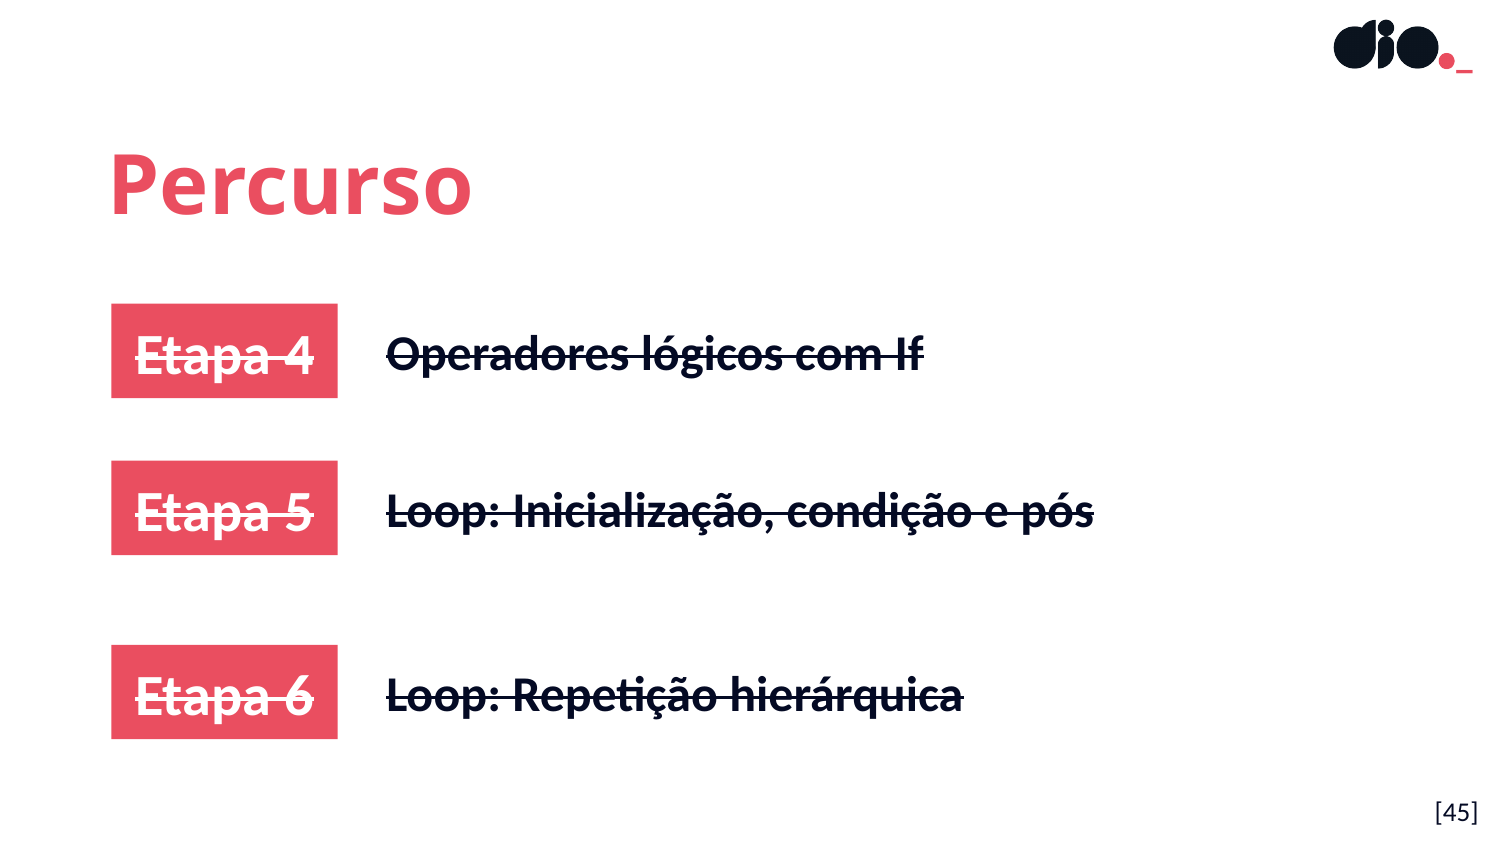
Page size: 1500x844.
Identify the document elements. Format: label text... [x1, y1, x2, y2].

text_box Etapa 4 [111, 303, 338, 399]
picture [1333, 19, 1473, 74]
slide_number [45] [1403, 779, 1494, 844]
text_box Loop: Inicialização, condição e pós [371, 470, 1384, 546]
text_box Operadores lógicos com If [371, 313, 1384, 389]
text_box Etapa 5 [111, 460, 338, 556]
text_box Etapa 6 [111, 644, 338, 740]
text_box Loop: Repetição hierárquica [371, 654, 1384, 730]
text_box Percurso [92, 104, 1309, 243]
